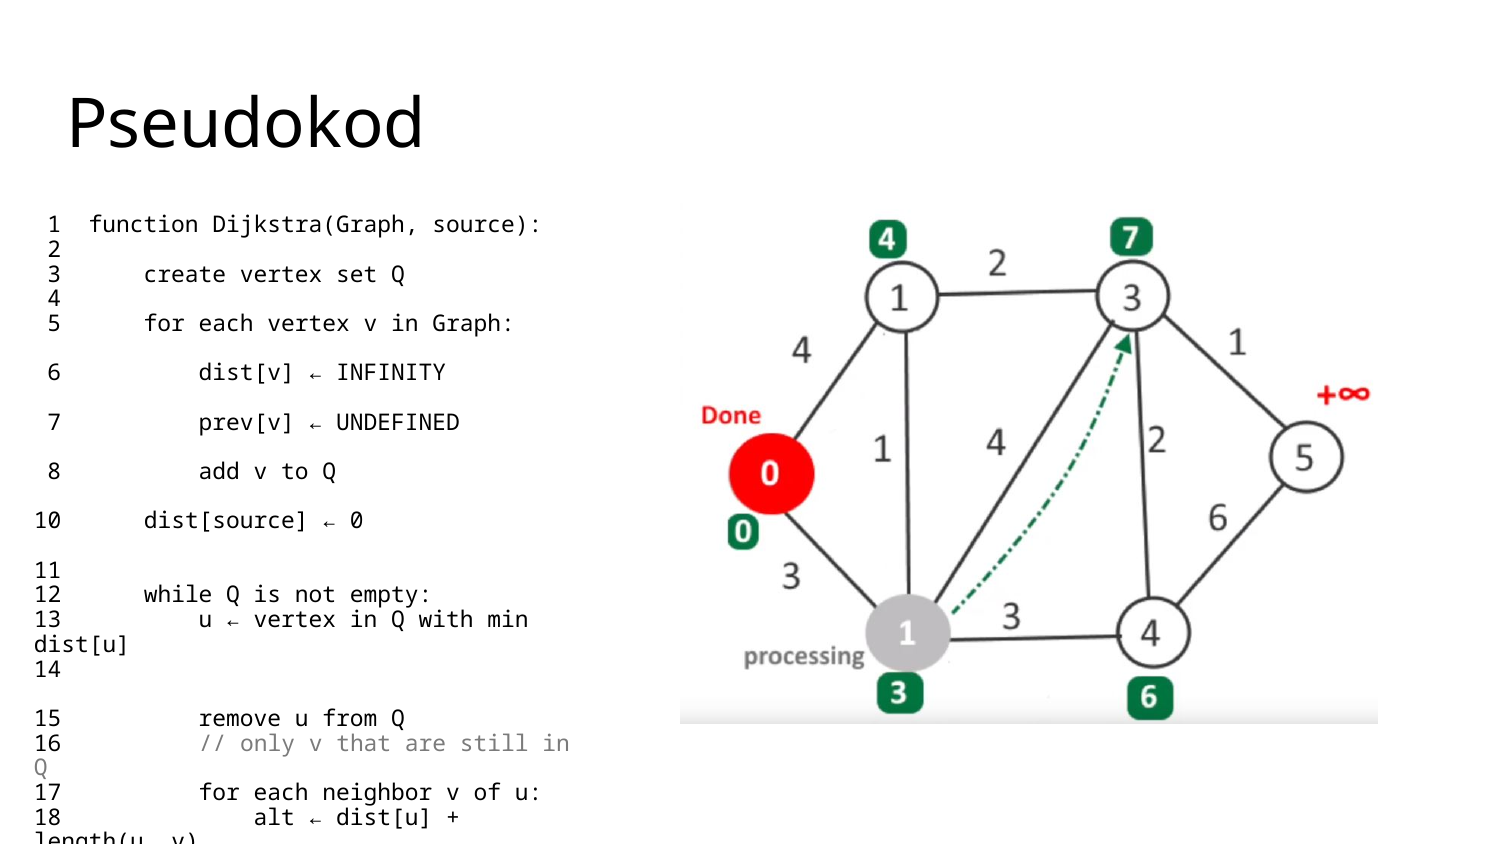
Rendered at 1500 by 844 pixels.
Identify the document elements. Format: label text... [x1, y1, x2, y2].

title Pseudokod [51, 72, 1449, 167]
list 1 function Dijkstra(Graph, source): 2 3 create vertex set Q 4 5 for each vertex v in Graph: 6 dist[v] ← INFINITY 7 prev[v] ← UNDEFINED 8 add v to Q 10 dist[source] ← 0 11 12 while Q is not empty: 13 u ← vertex in Q with min dist[u] 14 15 remove u from Q 16 // only v that are still in Q 17 for each neighbor v of u: 18 alt ← dist[u] + length(u, v) 19 if alt < dist[v]: 20 dist[v] ← alt 21 prev[v] ← u 22 23 return dist[], prev[] [0, 198, 609, 759]
picture [680, 197, 1379, 724]
